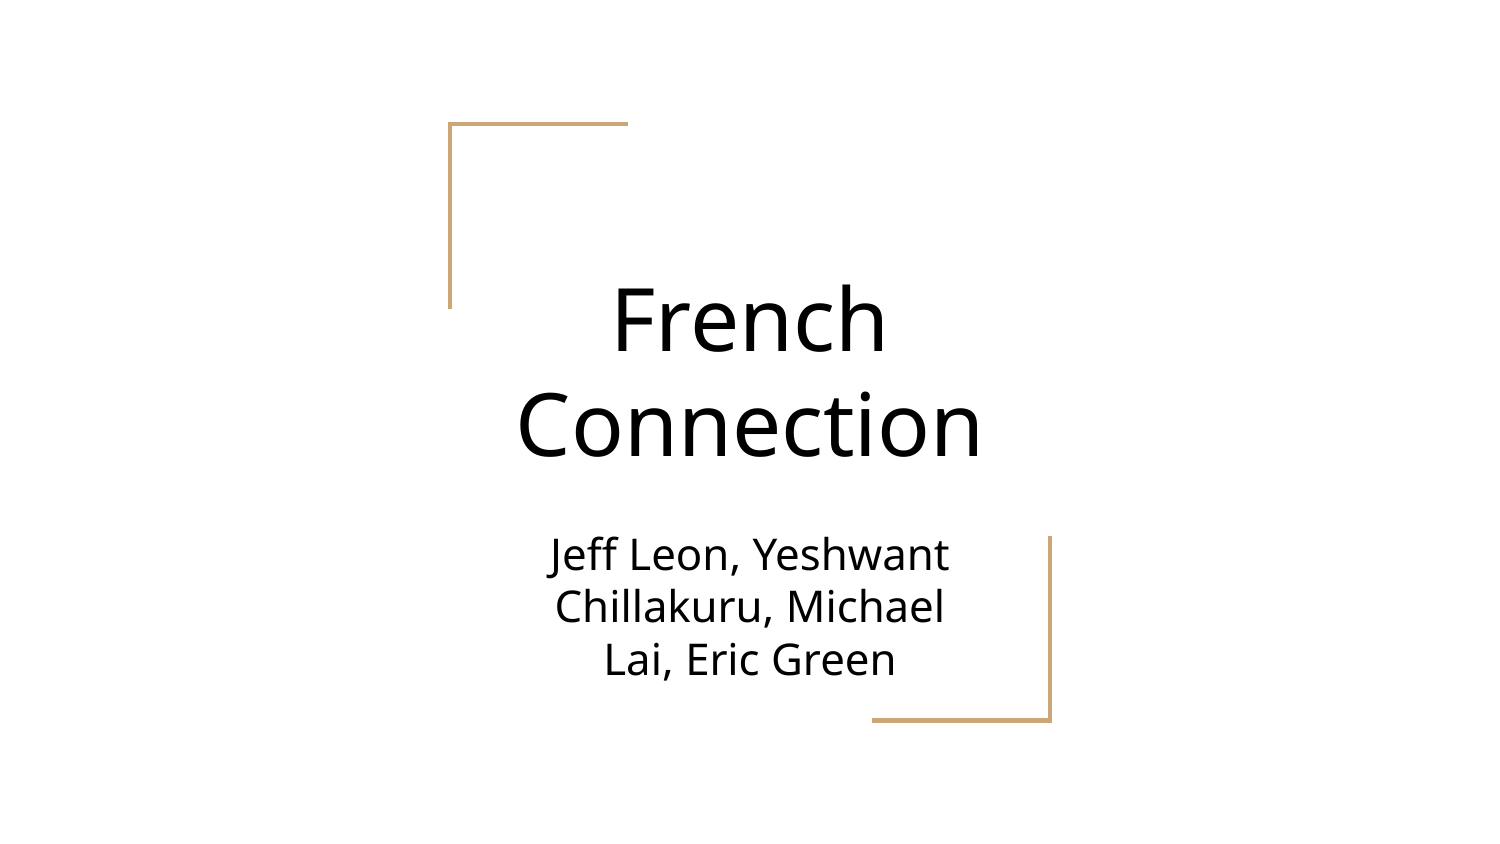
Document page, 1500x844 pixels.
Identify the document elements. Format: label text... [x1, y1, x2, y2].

subtitle Jeff Leon, Yeshwant Chillakuru, Michael Lai, Eric Green [499, 511, 1001, 627]
title French Connection [499, 236, 1001, 490]
